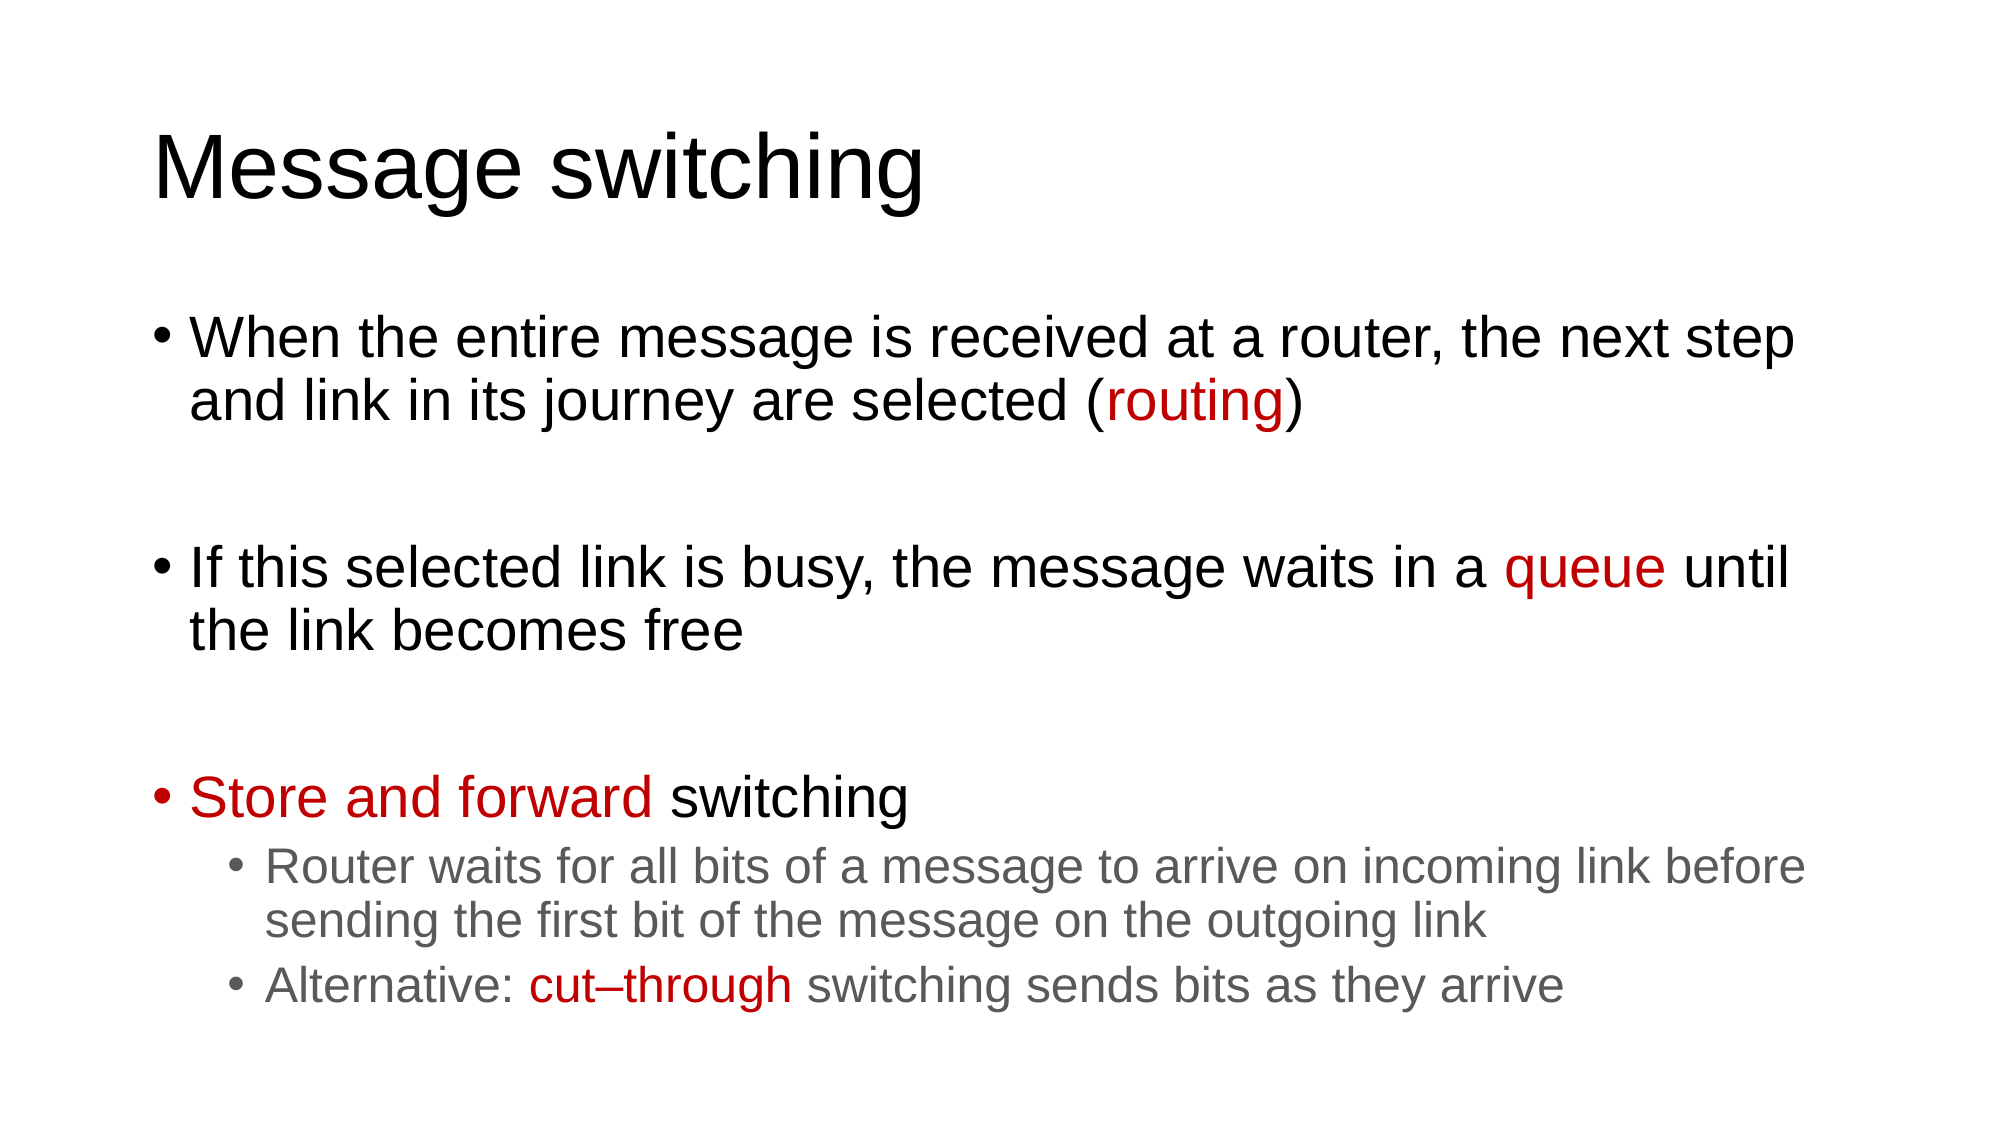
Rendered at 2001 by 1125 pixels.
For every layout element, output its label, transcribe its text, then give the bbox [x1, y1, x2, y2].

title Message switching [137, 59, 1863, 278]
list When the entire message is received at a router, the next step and link in its journey are selected (routing) If this selected link is busy, the message waits in a queue until the link becomes free Store and forward switching Router waits for all bits of a message to arrive on incoming link before sending the first bit of the message on the outgoing link Alternative: cut–through switching sends bits as they arrive [137, 299, 1863, 1108]
